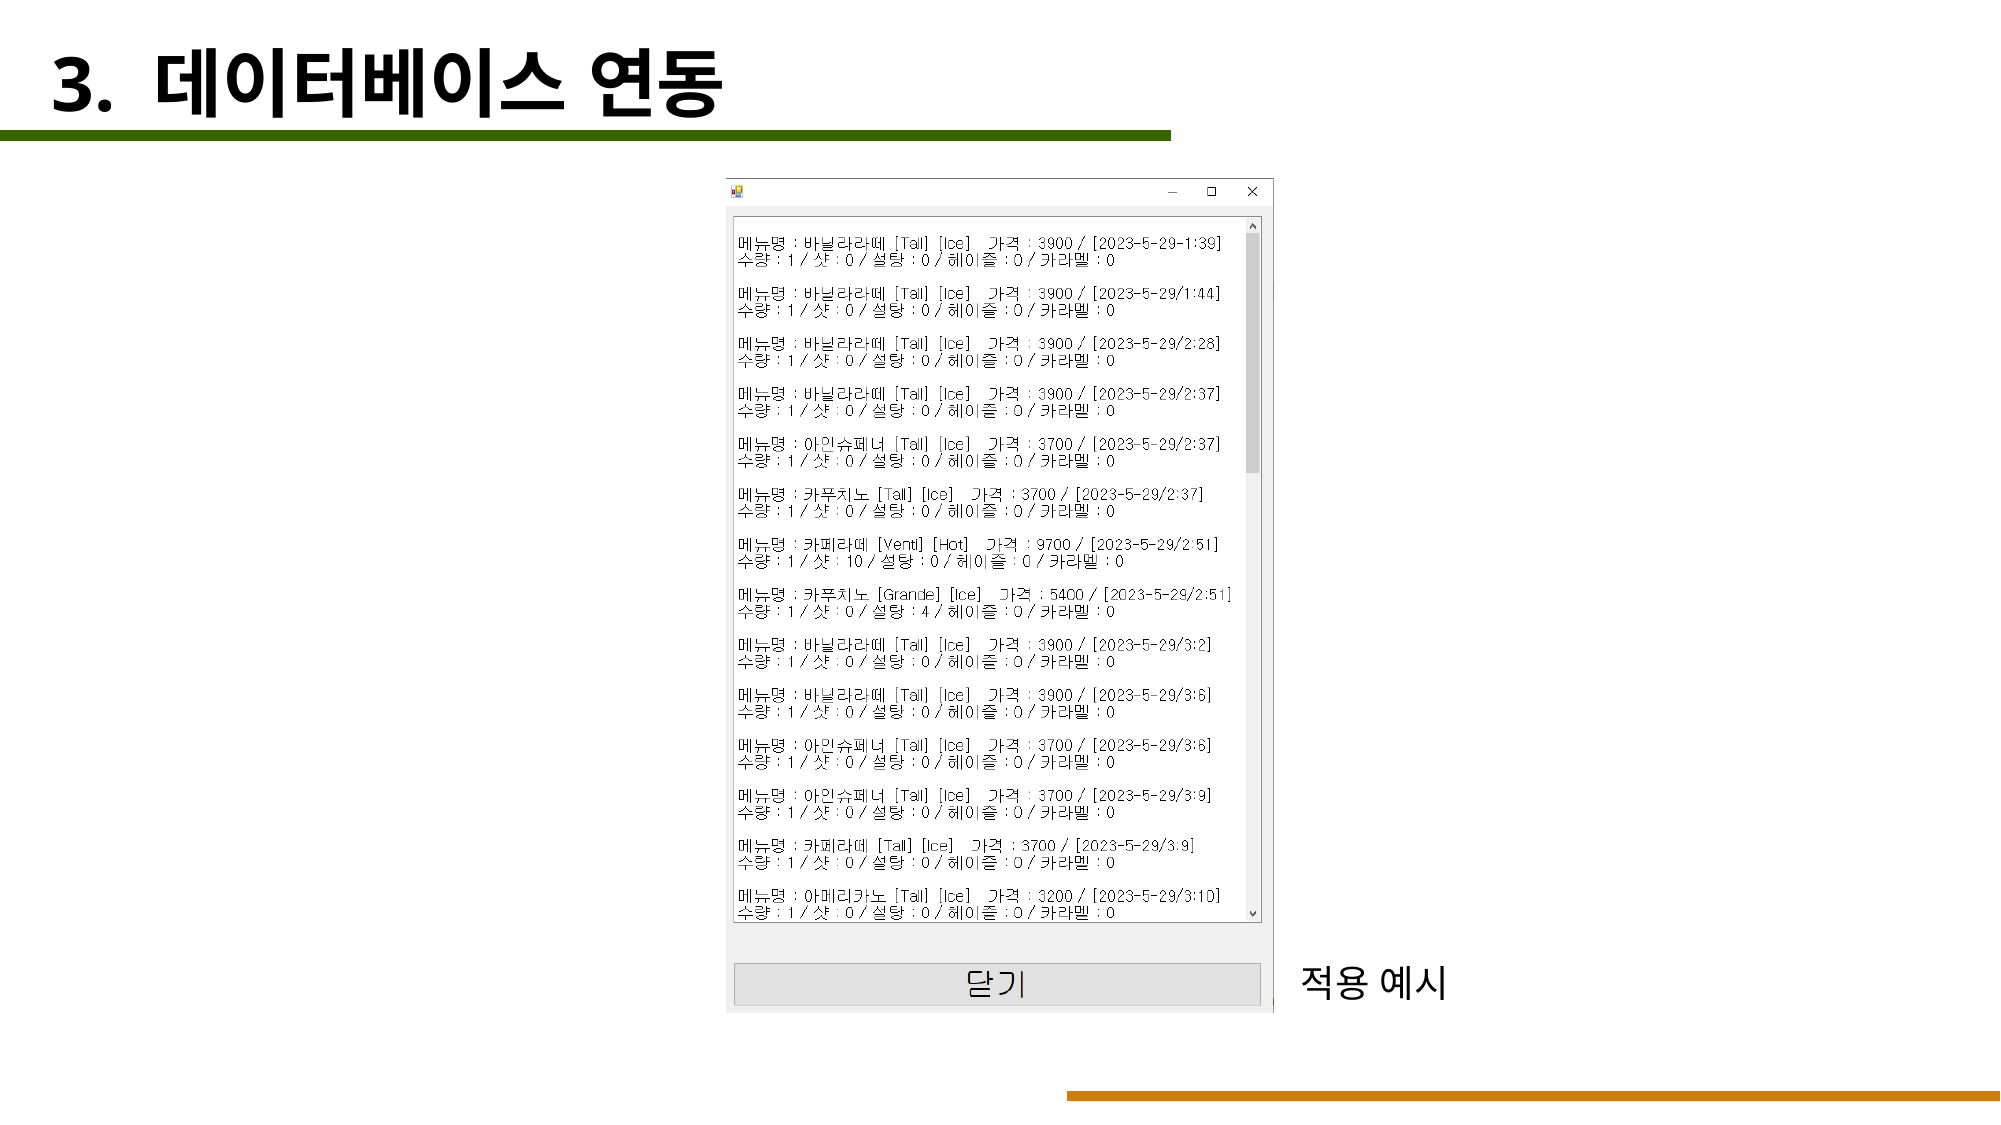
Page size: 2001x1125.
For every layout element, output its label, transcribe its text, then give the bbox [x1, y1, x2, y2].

text_box 적용 예시 [1285, 952, 2000, 1013]
picture [726, 178, 1274, 1014]
text_box 3. 데이터베이스 연동 [36, 29, 742, 135]
